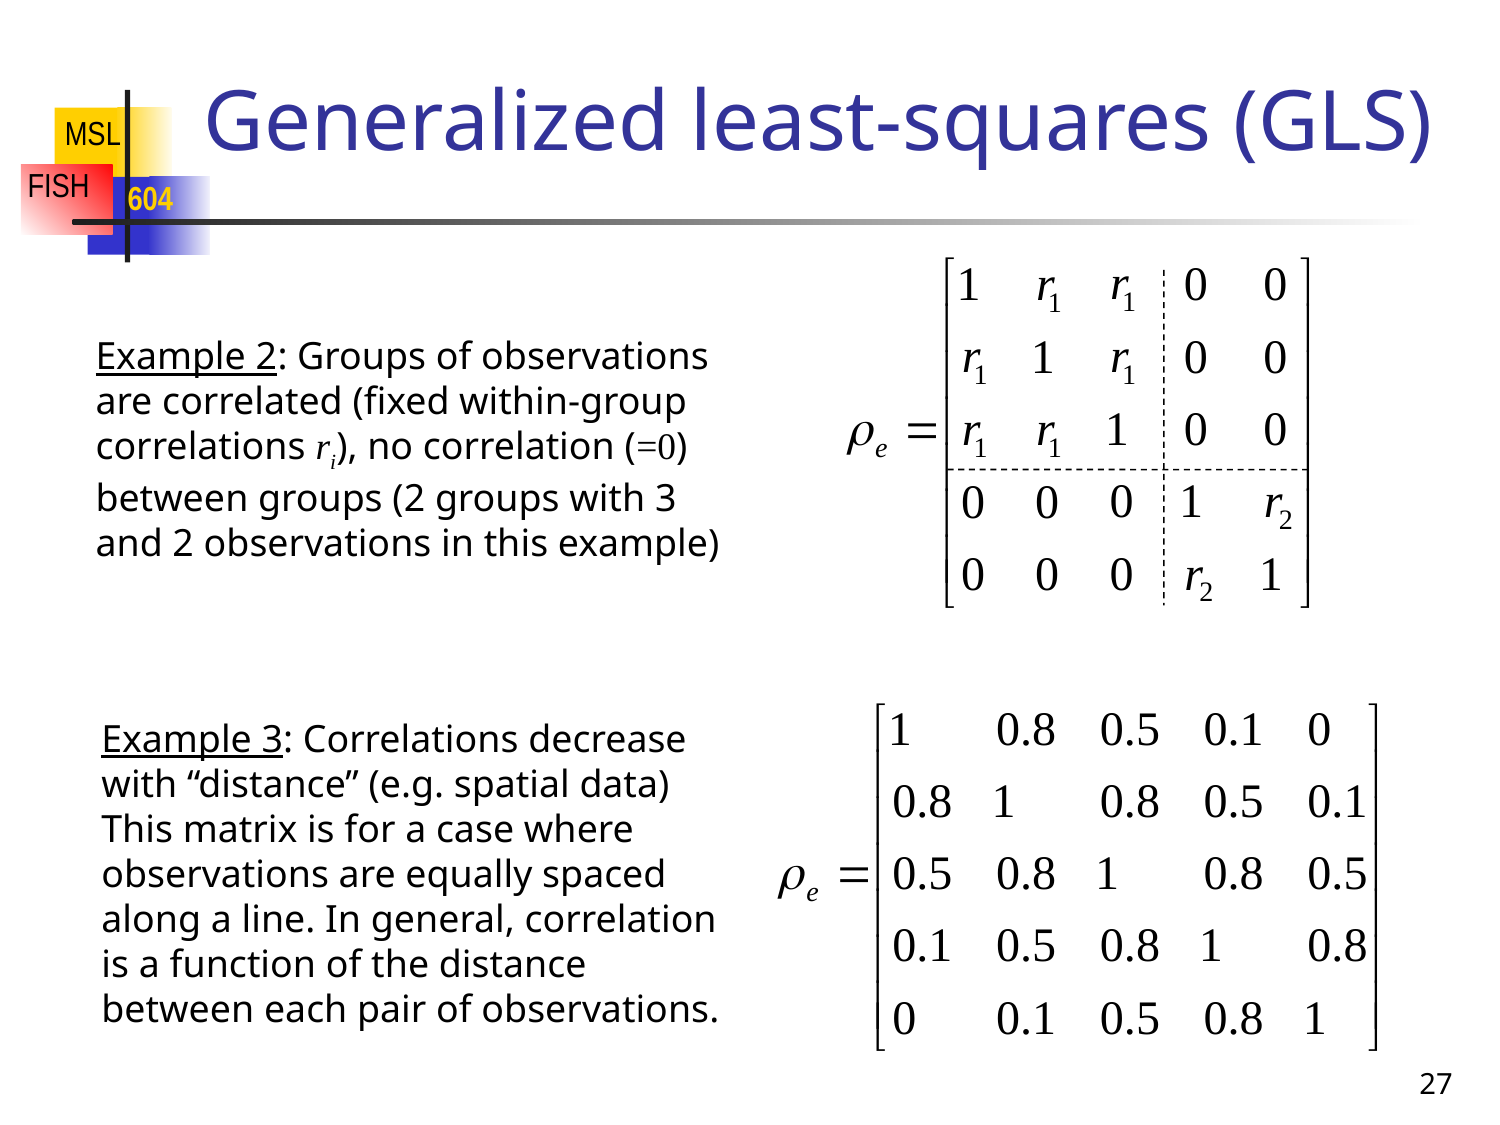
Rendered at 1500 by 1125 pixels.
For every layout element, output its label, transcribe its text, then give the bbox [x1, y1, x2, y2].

slide_number 27 [1154, 1037, 1468, 1113]
text_box Example 2: Groups of observations are correlated (fixed within-group correlations ri), no correlation (=0) between groups (2 groups with 3 and 2 observations in this example) [80, 325, 758, 572]
title Generalized least-squares (GLS) [188, 34, 1500, 176]
text_box Example 3: Correlations decrease with “distance” (e.g. spatial data) This matrix is for a case where observations are equally spaced along a line. In general, correlation is a function of the distance between each pair of observations. [86, 707, 740, 1038]
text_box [768, 692, 1395, 1063]
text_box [837, 248, 1328, 619]
